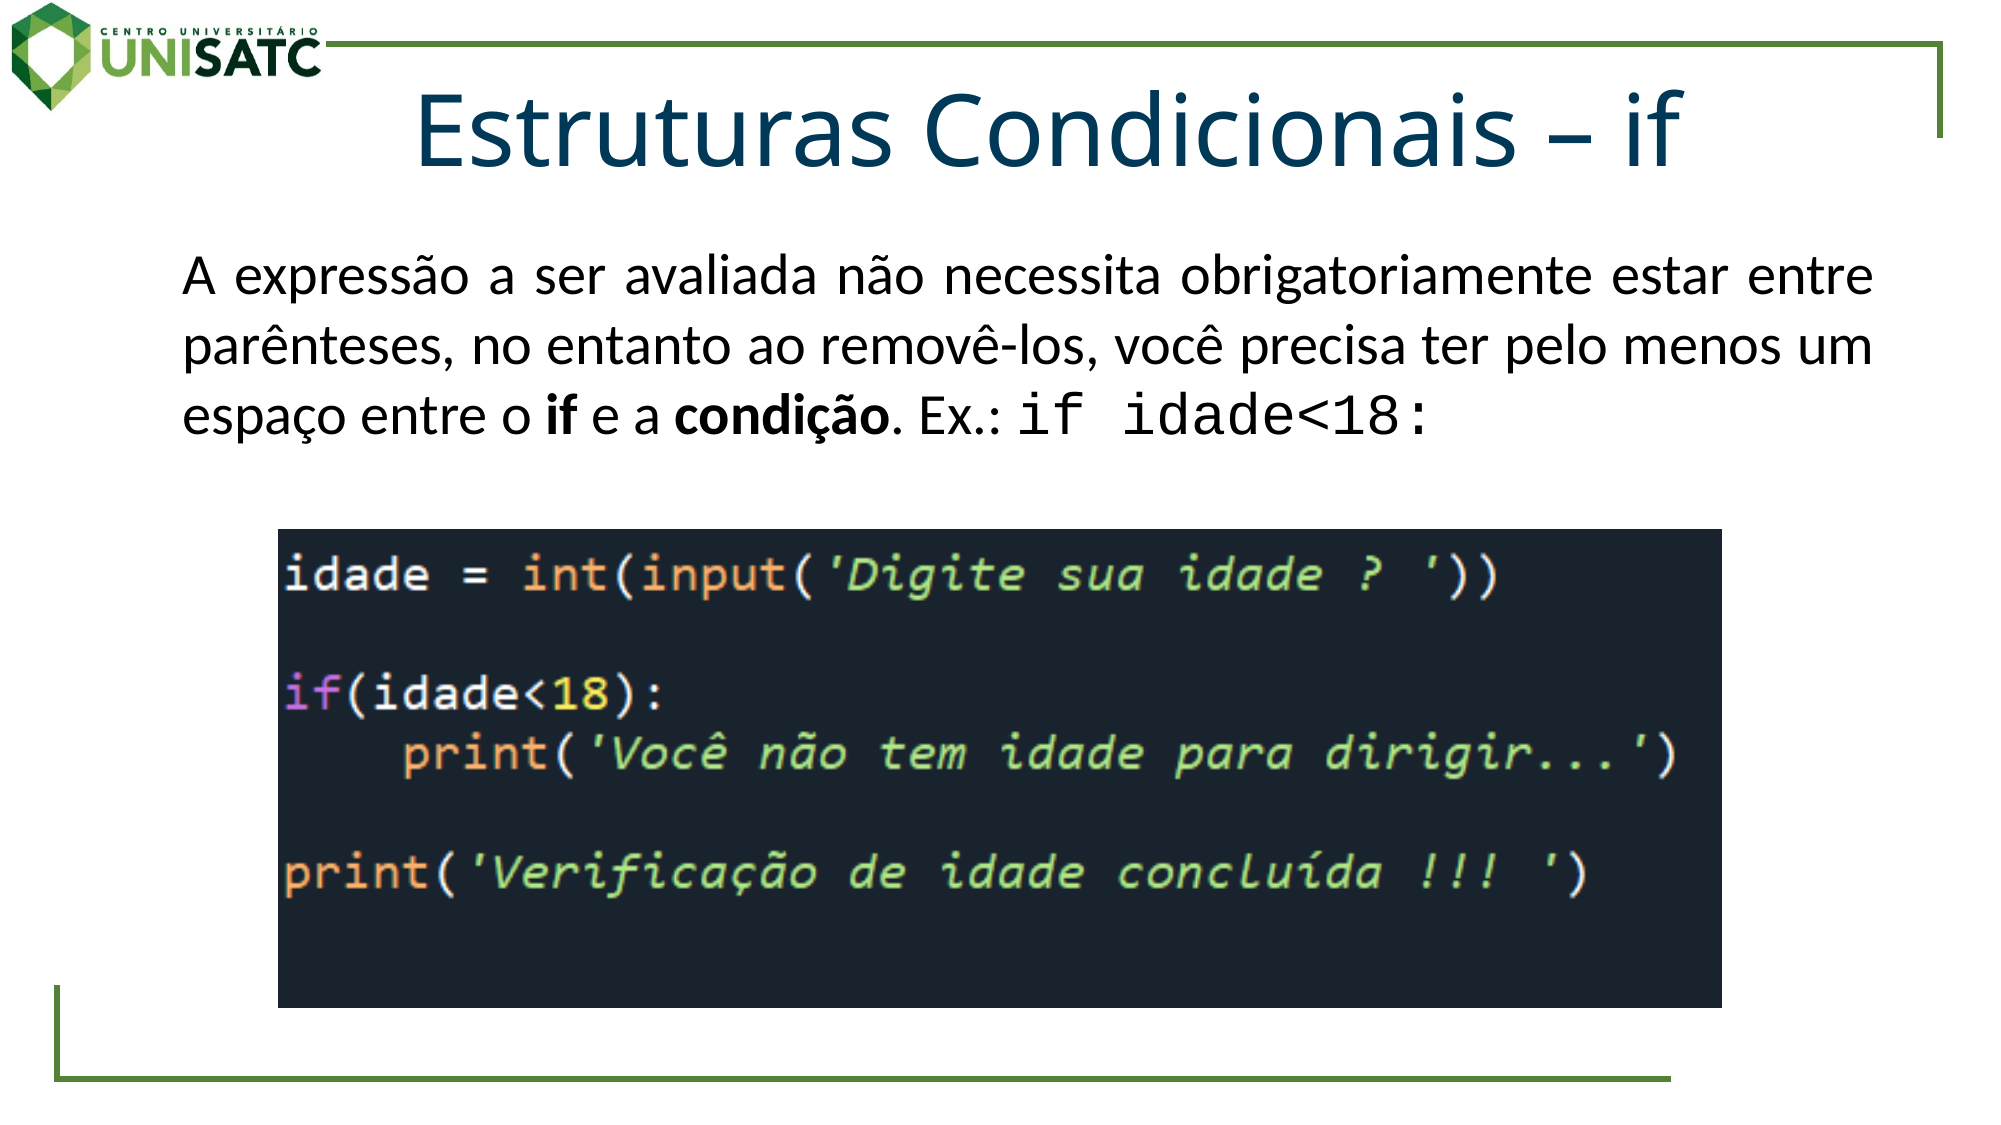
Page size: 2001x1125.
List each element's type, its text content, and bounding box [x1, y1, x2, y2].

text_box Estruturas Condicionais – if [155, 58, 1940, 194]
text_box A expressão a ser avaliada não necessita obrigatoriamente estar entre parênteses, no entanto ao removê-los, você precisa ter pelo menos um espaço entre o if e a condição. Ex.: if idade<18: [167, 228, 1891, 454]
picture [0, 0, 326, 114]
picture [278, 529, 1722, 1009]
